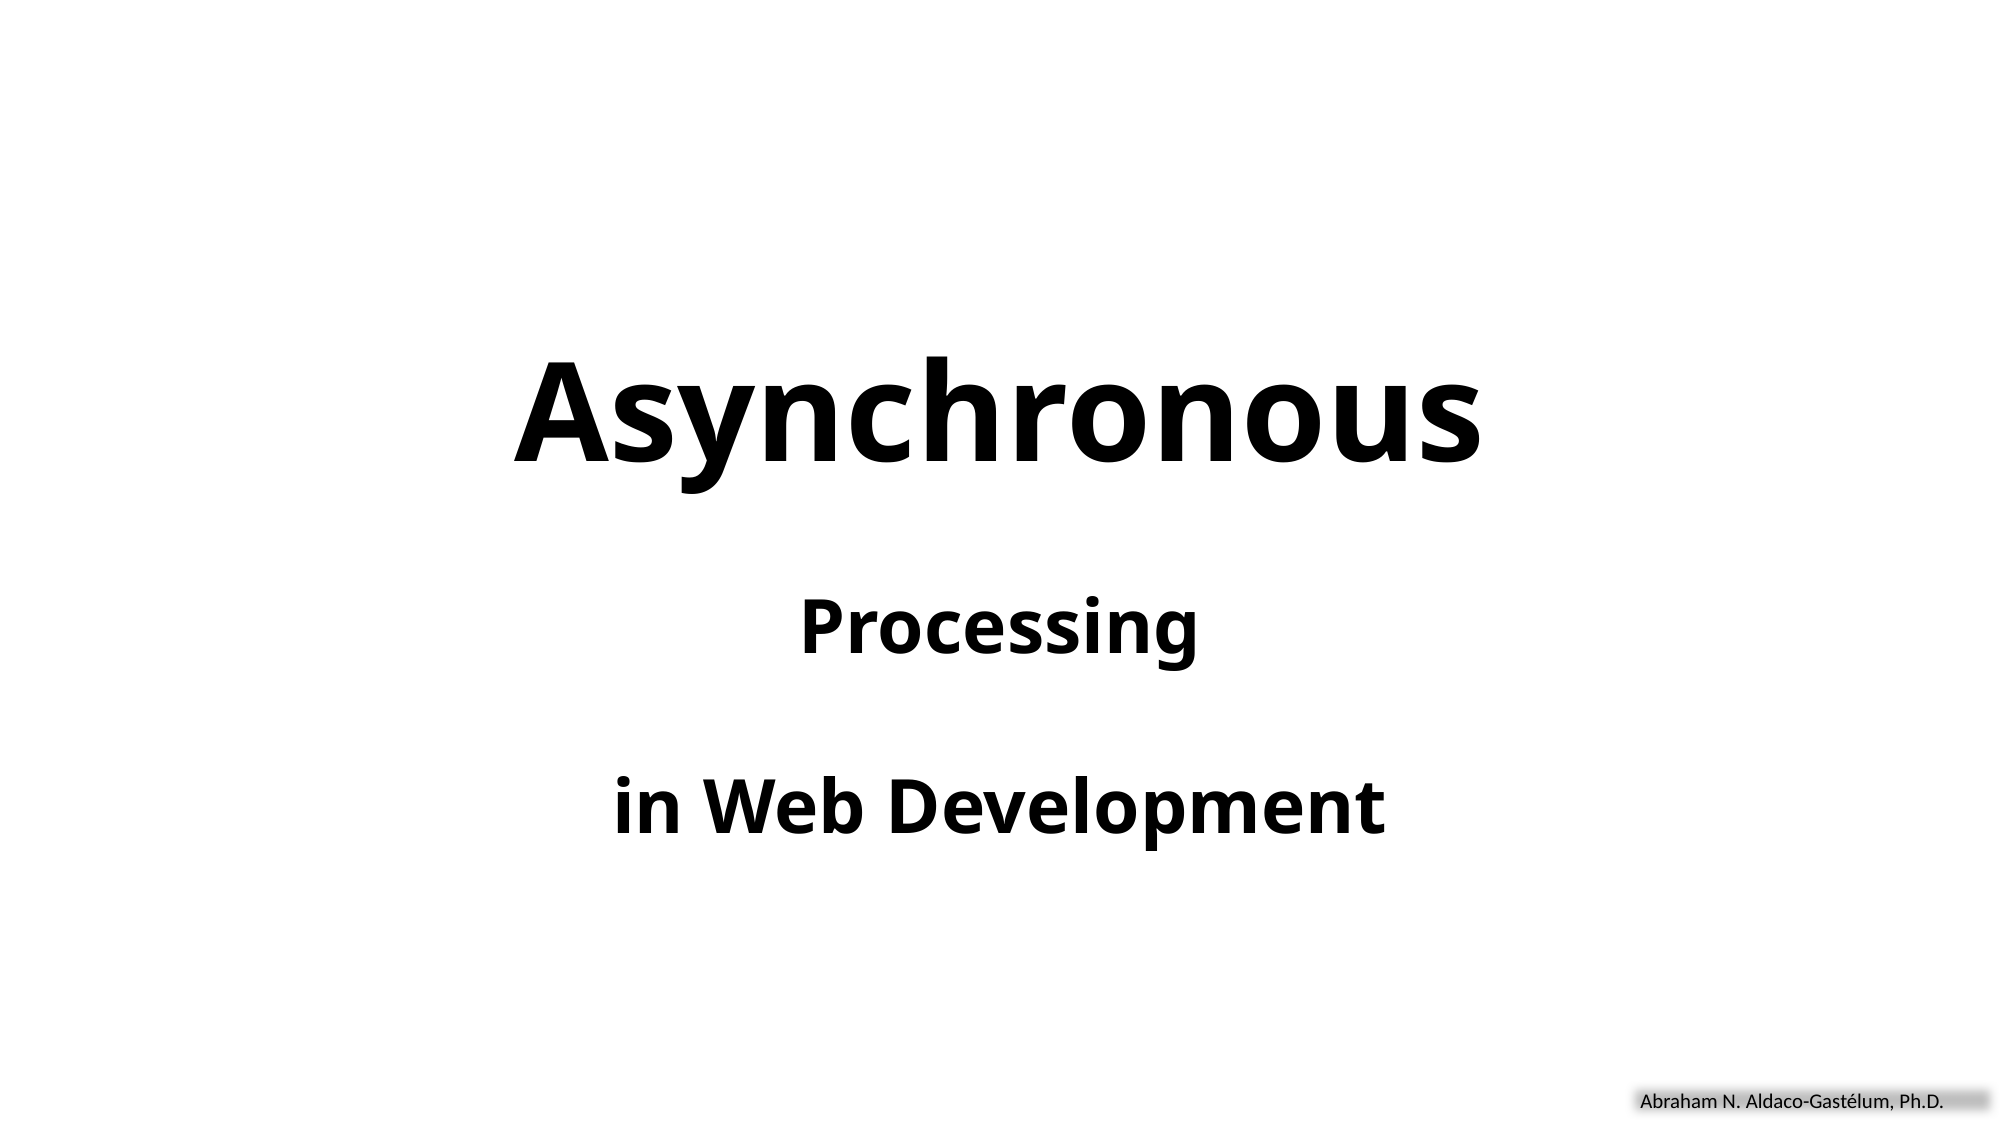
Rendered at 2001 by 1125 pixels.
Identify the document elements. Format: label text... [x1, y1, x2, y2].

text_box Asynchronous Processing in Web Development [0, 151, 2000, 856]
